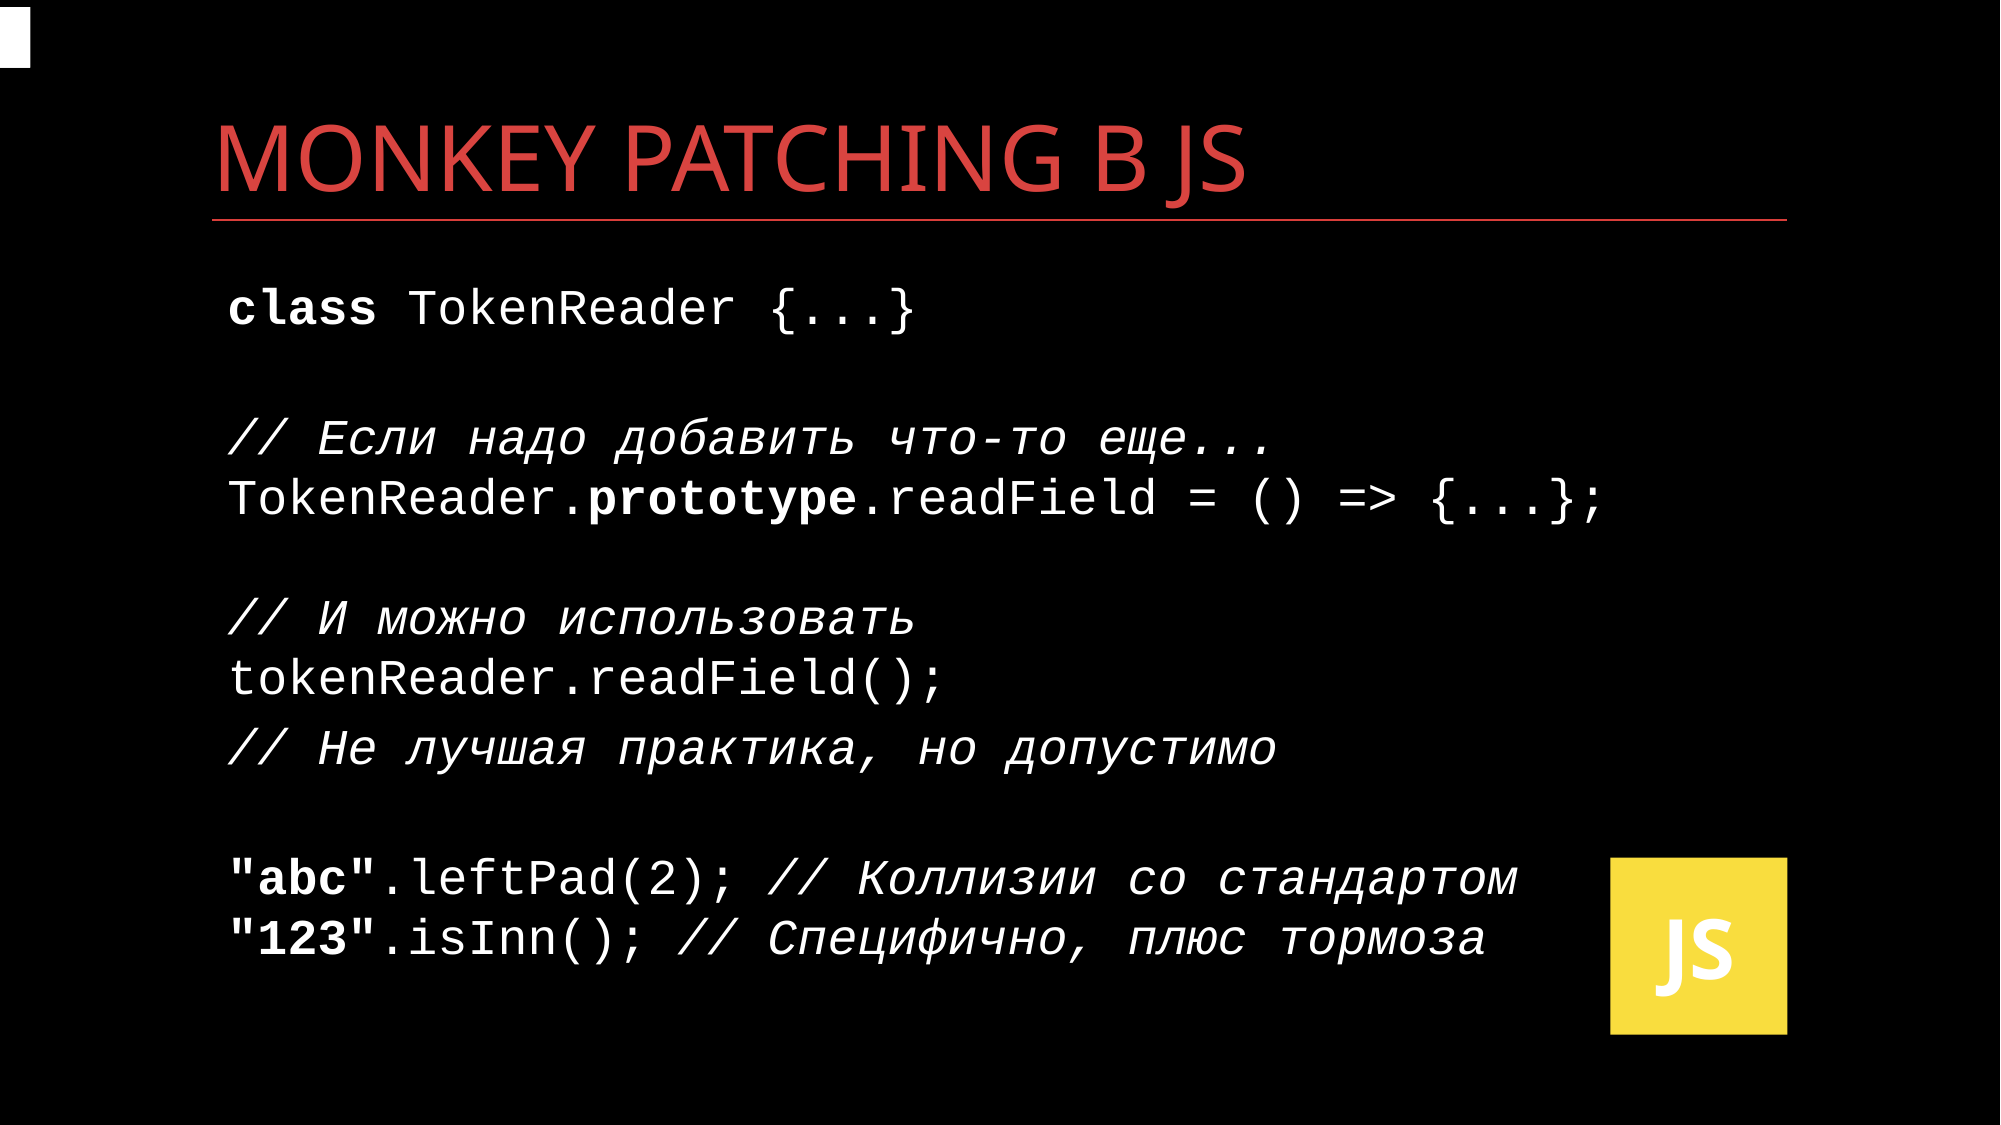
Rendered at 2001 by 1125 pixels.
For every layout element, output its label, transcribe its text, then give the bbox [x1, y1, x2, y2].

list class TokenReader {...} // Если надо добавить что-то еще... TokenReader.prototype.readField = () => {...}; // И можно использовать tokenReader.readField(); // Не лучшая практика, но допустимо "abc".leftPad(2); // Коллизии со стандартом "123".isInn(); // Специфично, плюс тормоза [212, 267, 1788, 1035]
title Monkey Patching в JS [212, 90, 1788, 220]
text_box JS [1608, 856, 1789, 1037]
text_box [0, 7, 31, 68]
